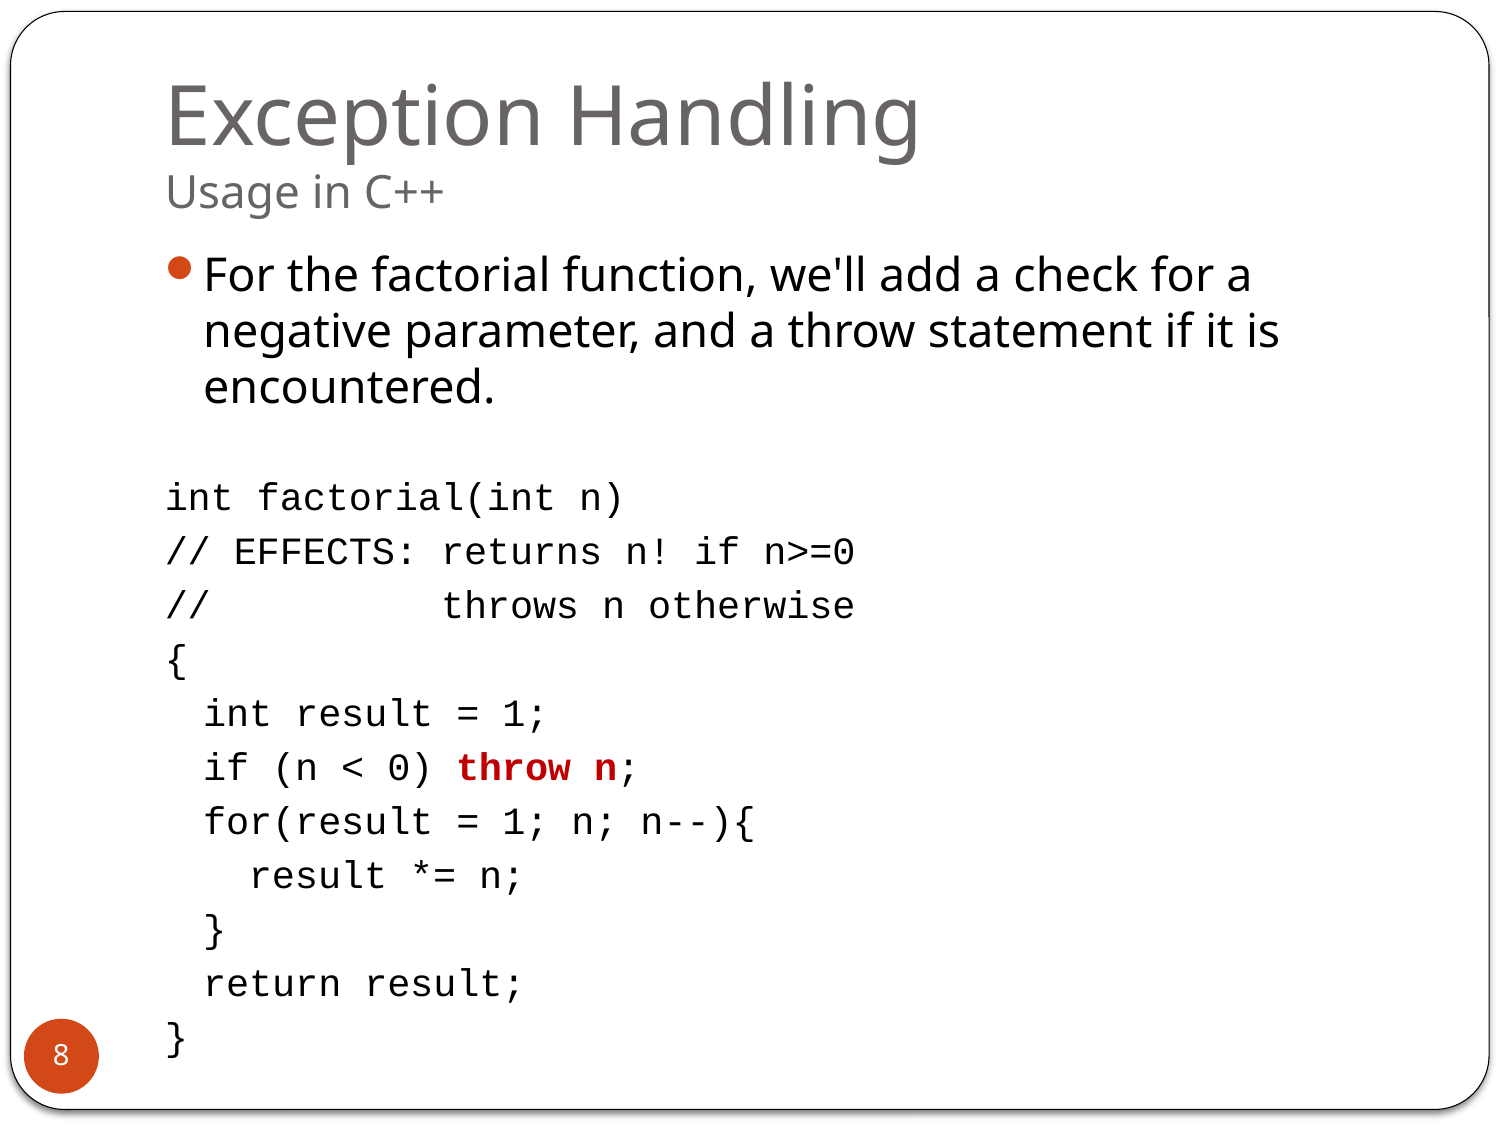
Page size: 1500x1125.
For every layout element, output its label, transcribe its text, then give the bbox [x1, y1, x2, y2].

title Exception Handling Usage in C++ [150, 45, 1425, 233]
slide_number 8 [23, 1018, 99, 1094]
list For the factorial function, we'll add a check for a negative parameter, and a throw statement if it is encountered. int factorial(int n) // EFFECTS: returns n! if n>=0 // throws n otherwise { int result = 1; if (n < 0) throw n; for(result = 1; n; n--){ result *= n; } return result; } [150, 237, 1425, 1075]
